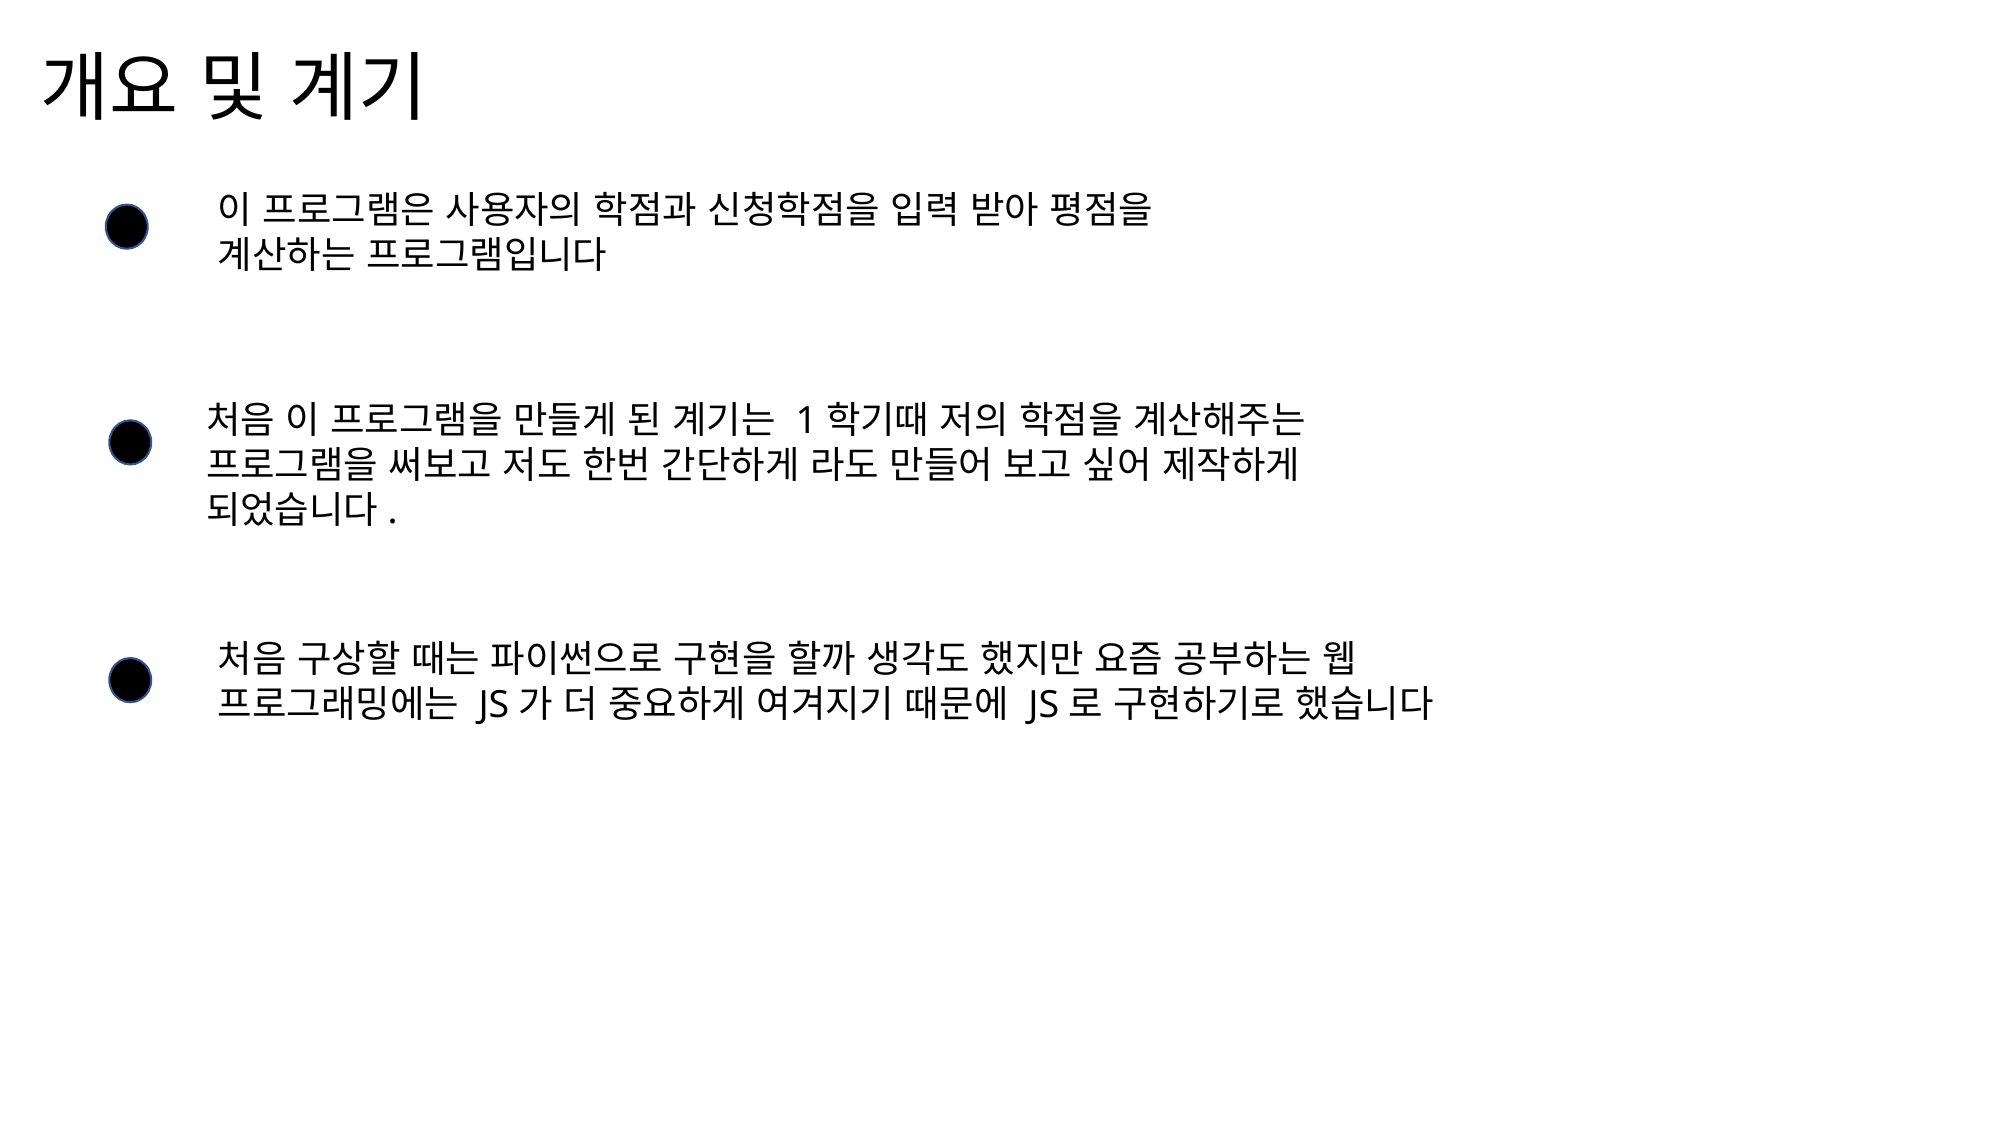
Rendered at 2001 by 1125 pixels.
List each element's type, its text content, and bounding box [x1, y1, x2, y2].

text_box 처음 구상할 때는 파이썬으로 구현을 할까 생각도 했지만 요즘 공부하는 웹 프로그래밍에는 JS가 더 중요하게 여겨지기 때문에 JS로 구현하기로 했습니다 [202, 627, 1555, 732]
text_box [108, 419, 153, 466]
text_box [104, 203, 149, 250]
text_box [108, 657, 153, 704]
text_box 처음 이 프로그램을 만들게 된 계기는 1학기때 저의 학점을 계산해주는 프로그램을 써보고 저도 한번 간단하게 라도 만들어 보고 싶어 제작하게 되었습니다. [191, 388, 1441, 539]
text_box 개요 및 계기 [25, 31, 1524, 137]
text_box 이 프로그램은 사용자의 학점과 신청학점을 입력 받아 평점을 계산하는 프로그램입니다 [202, 178, 1243, 284]
